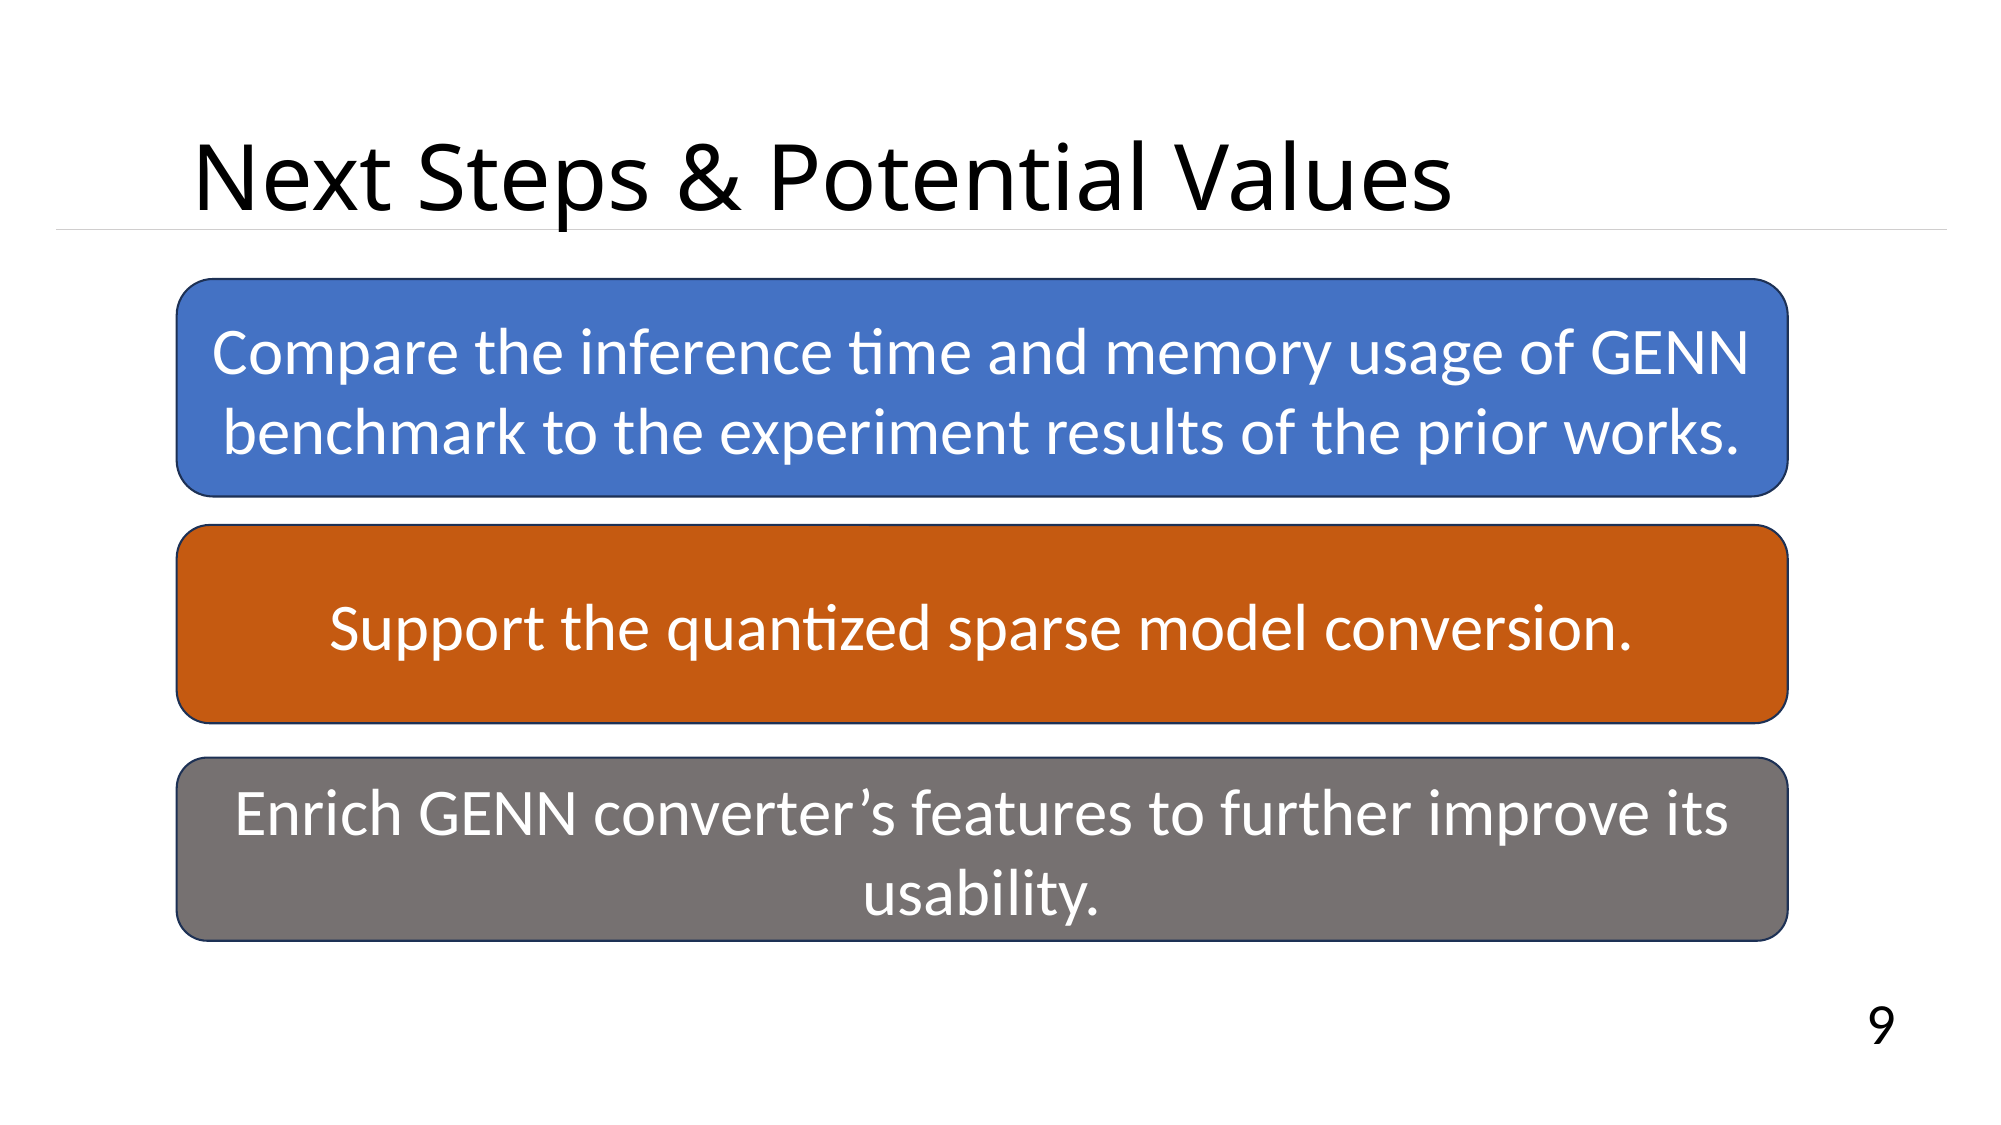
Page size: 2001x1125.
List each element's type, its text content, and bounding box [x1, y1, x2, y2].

text_box Support the quantized sparse model conversion. [175, 523, 1789, 725]
title Next Steps & Potential Values [176, 59, 1863, 278]
text_box 9 [1852, 979, 1969, 1064]
text_box Enrich GENN converter’s features to further improve its usability. [175, 756, 1789, 942]
text_box Compare the inference time and memory usage of GENN benchmark to the experiment results of the prior works. [175, 277, 1789, 498]
